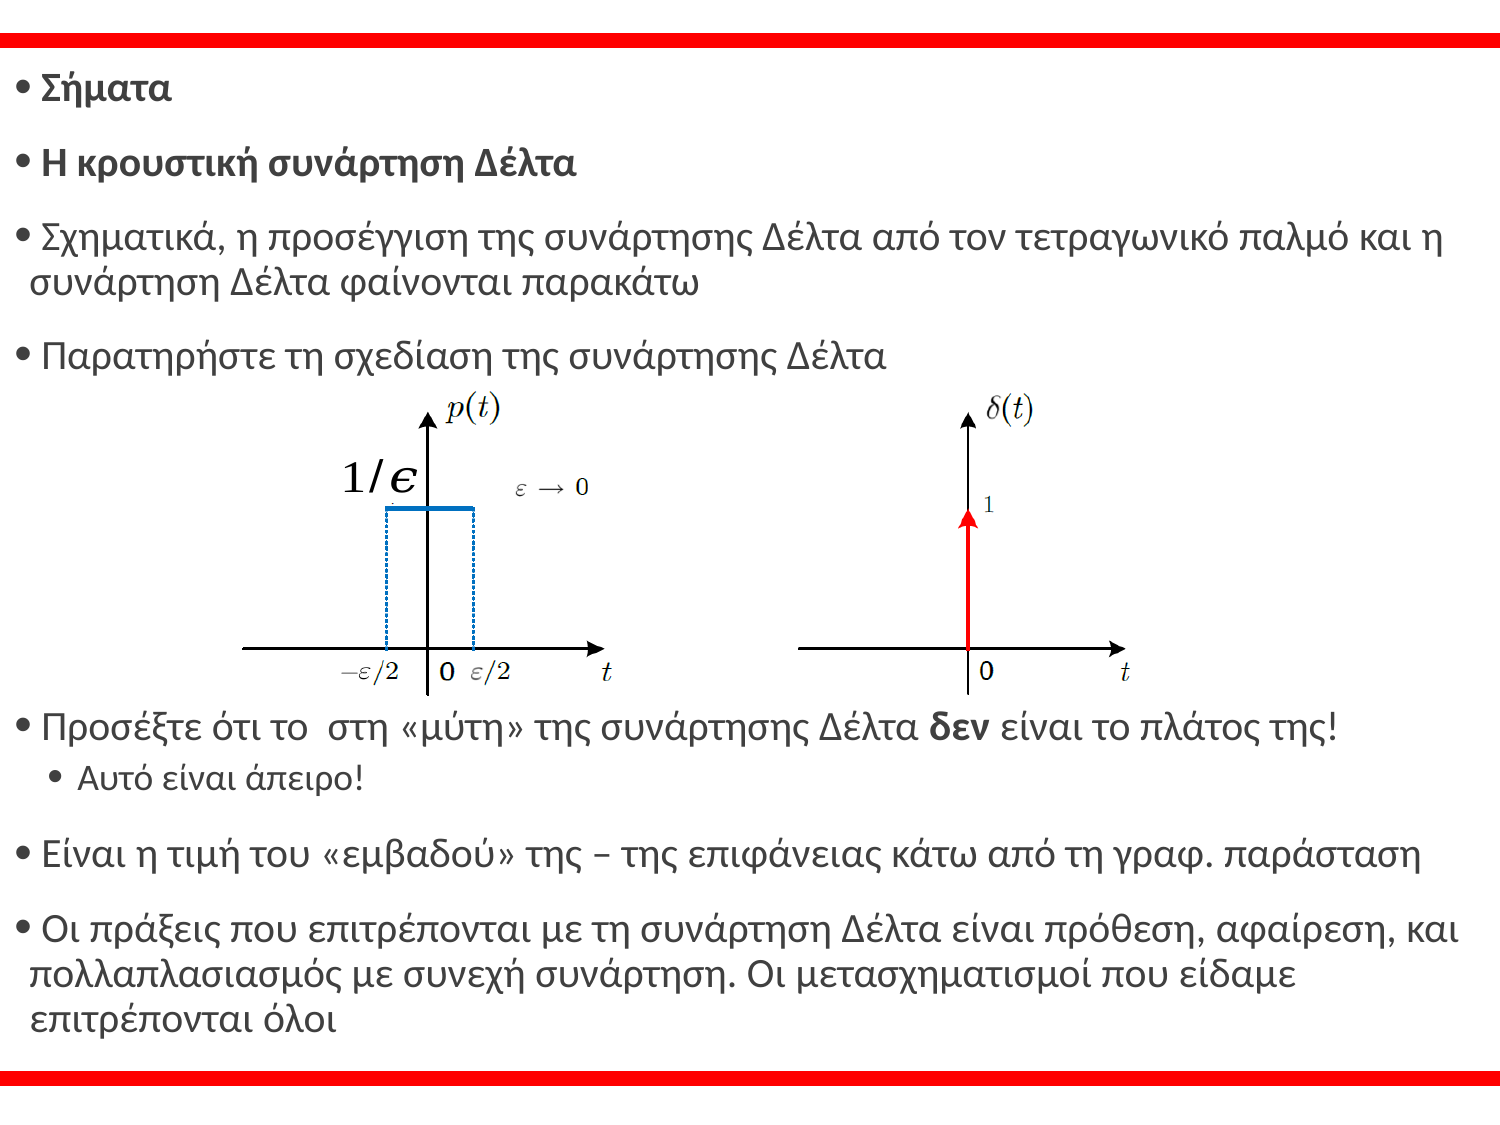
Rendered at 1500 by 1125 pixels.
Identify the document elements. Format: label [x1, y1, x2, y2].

text_box [232, 382, 623, 702]
text_box [0, 1071, 1500, 1086]
text_box [0, 33, 1500, 48]
picture [779, 382, 1132, 702]
